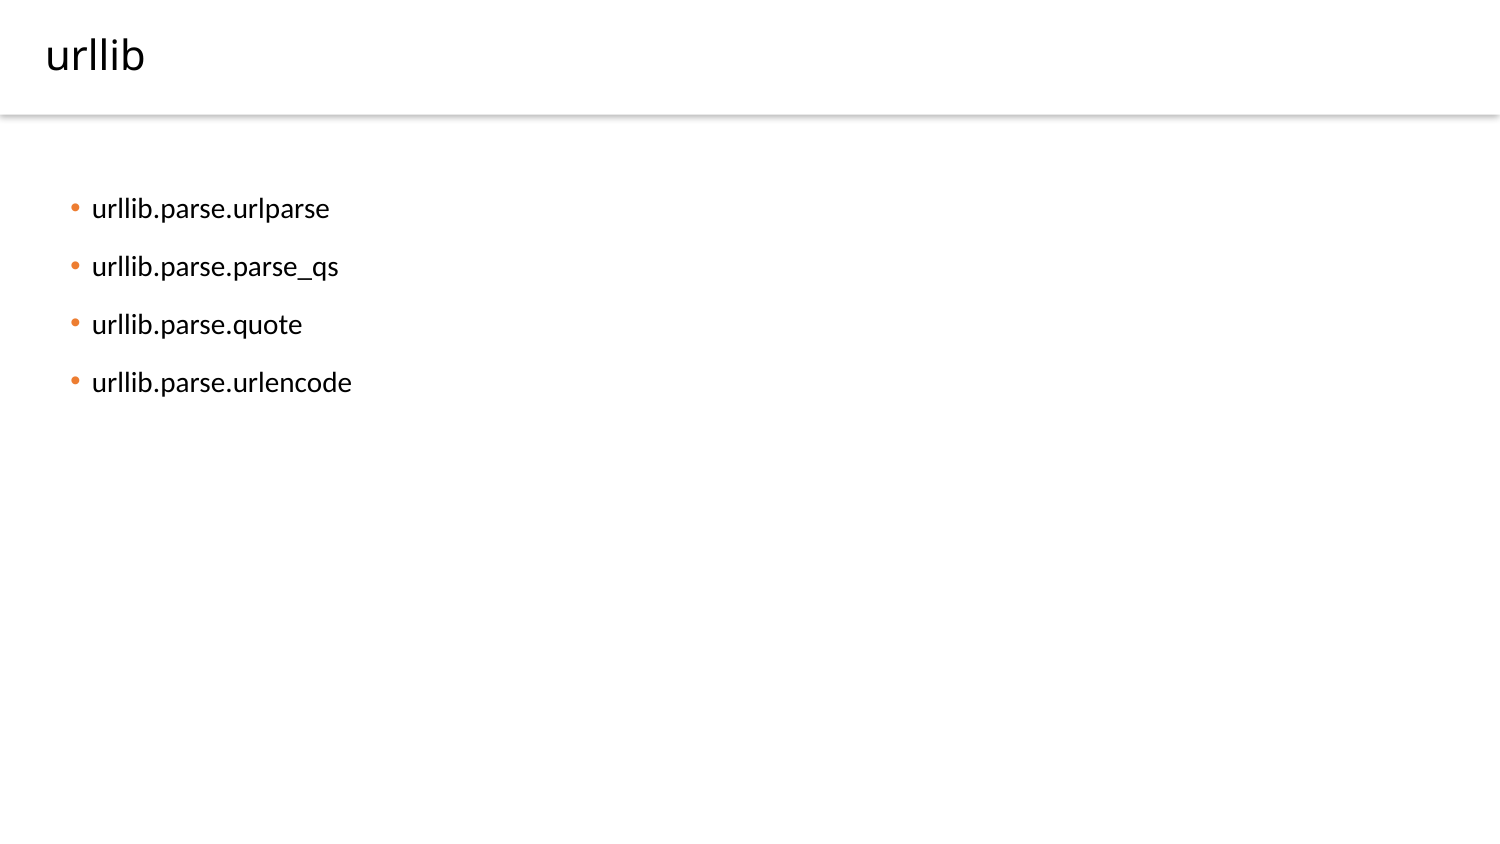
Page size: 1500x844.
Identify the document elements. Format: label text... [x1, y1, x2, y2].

list urllib [0, 0, 1500, 115]
list urllib.parse.urlparse urllib.parse.parse_qs urllib.parse.quote urllib.parse.urlencode [59, 177, 1426, 734]
